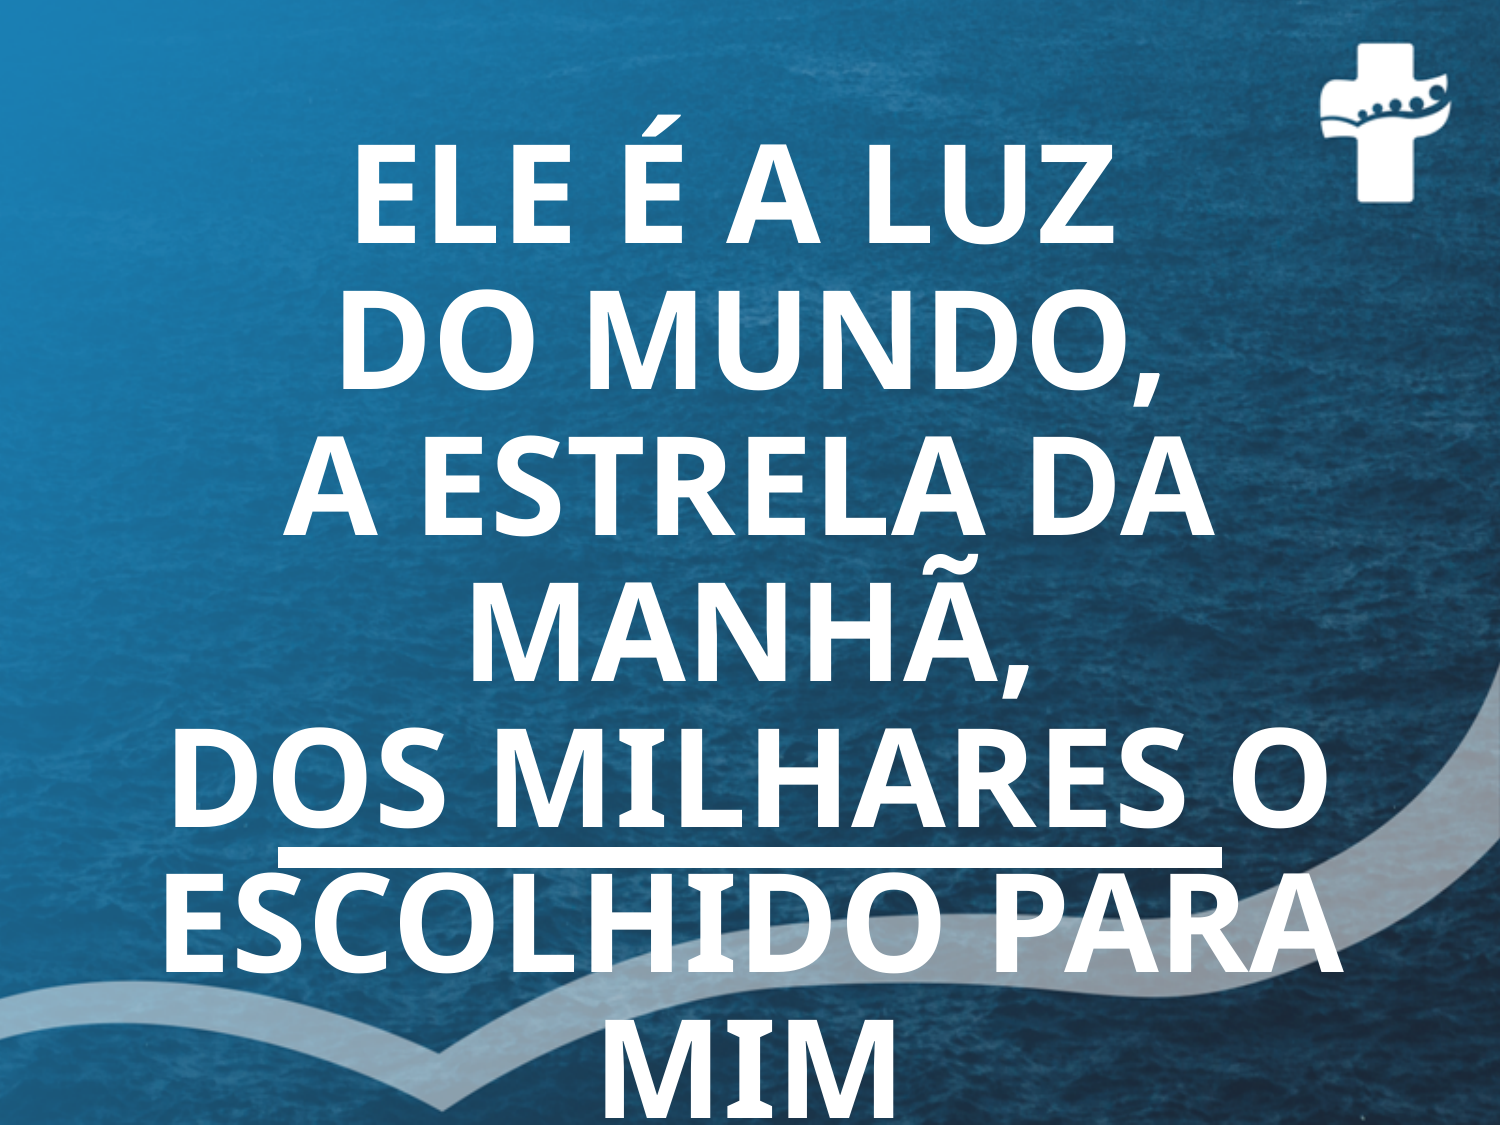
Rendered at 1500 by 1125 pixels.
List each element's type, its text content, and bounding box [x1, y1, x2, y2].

picture [0, 0, 1500, 118]
text_box ELE É A LUZ DO MUNDO, A ESTRELA DA MANHÃ, DOS MILHARES O ESCOLHIDO PARA MIM [0, 118, 1500, 1125]
